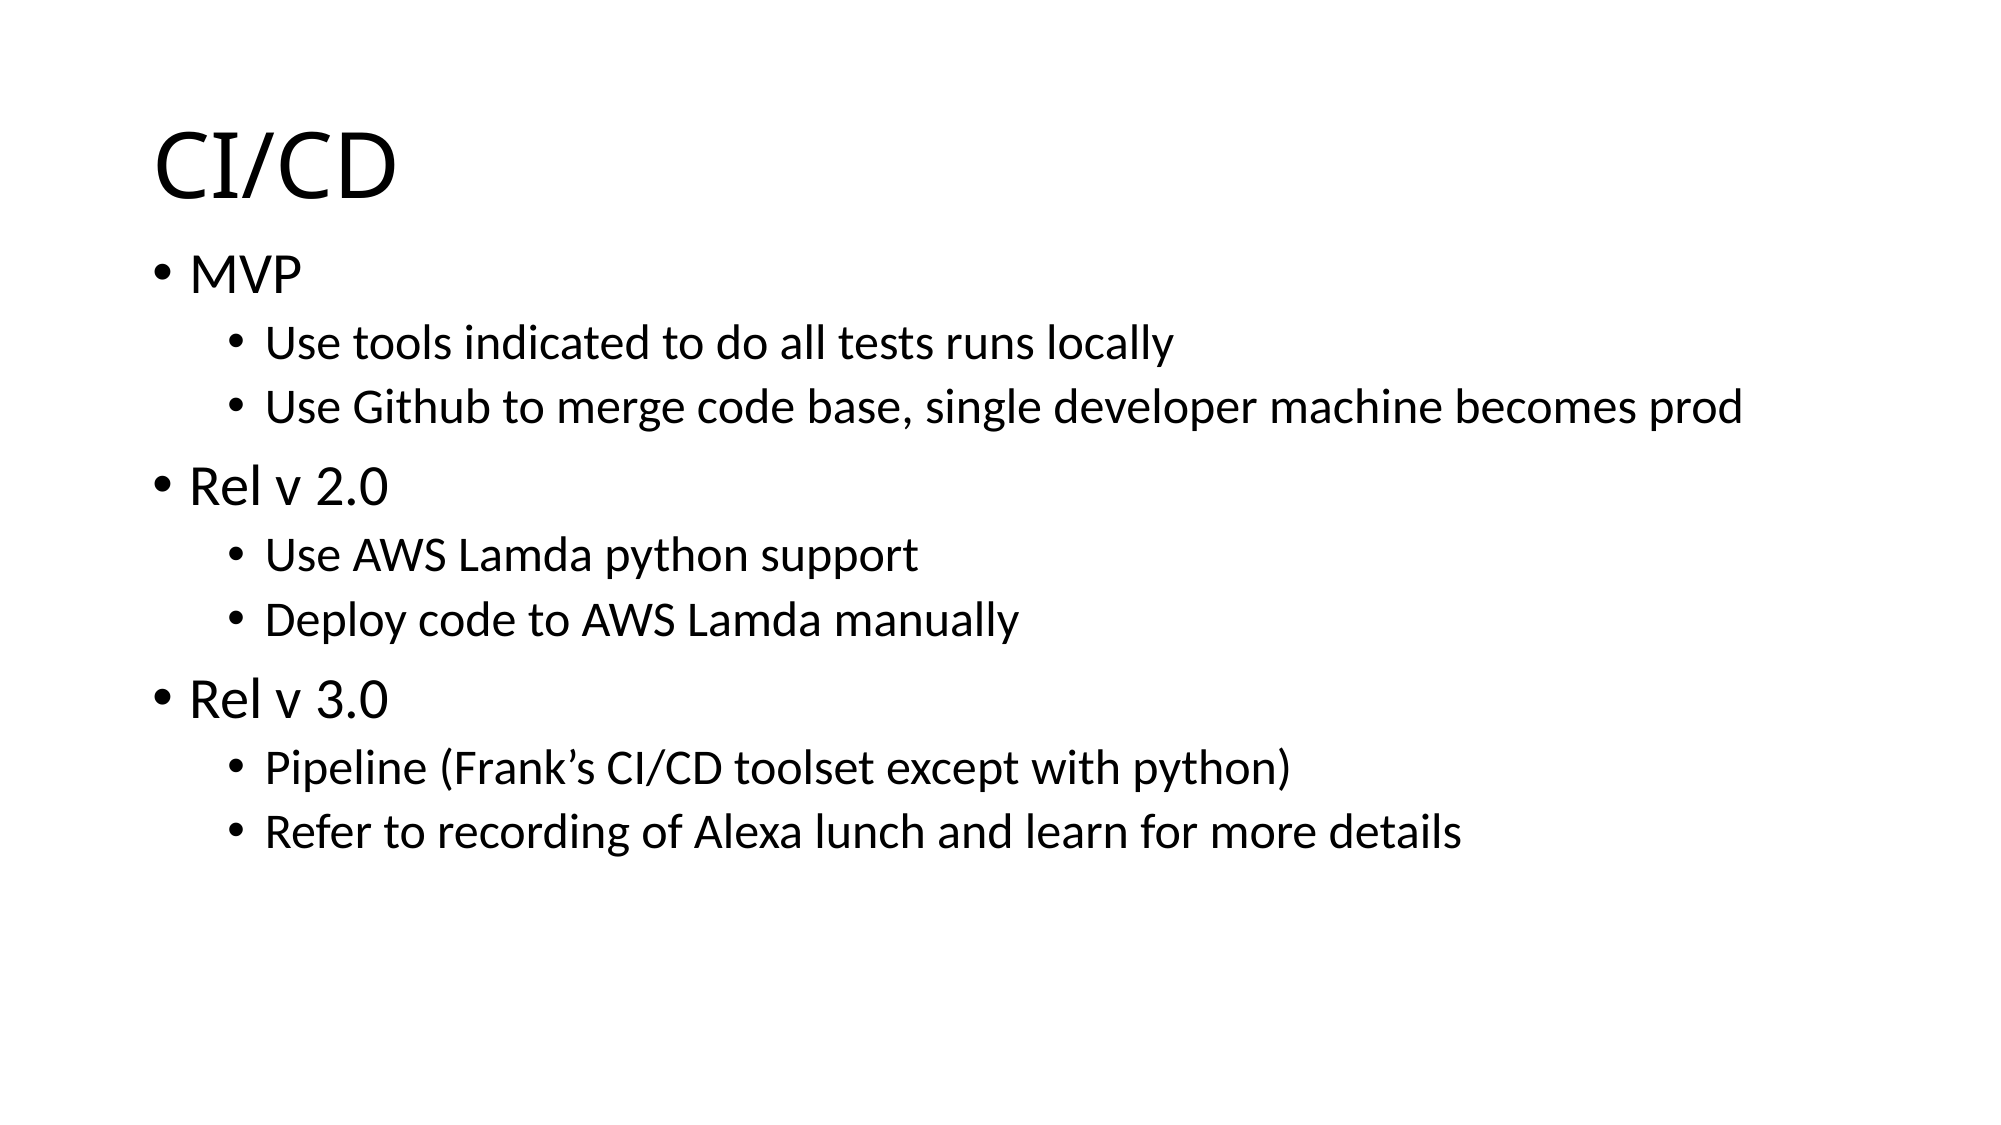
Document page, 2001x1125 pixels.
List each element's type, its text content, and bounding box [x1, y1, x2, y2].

list MVP Use tools indicated to do all tests runs locally Use Github to merge code base, single developer machine becomes prod Rel v 2.0 Use AWS Lamda python support Deploy code to AWS Lamda manually Rel v 3.0 Pipeline (Frank’s CI/CD toolset except with python) Refer to recording of Alexa lunch and learn for more details [137, 235, 1863, 1014]
title CI/CD [137, 59, 1863, 235]
